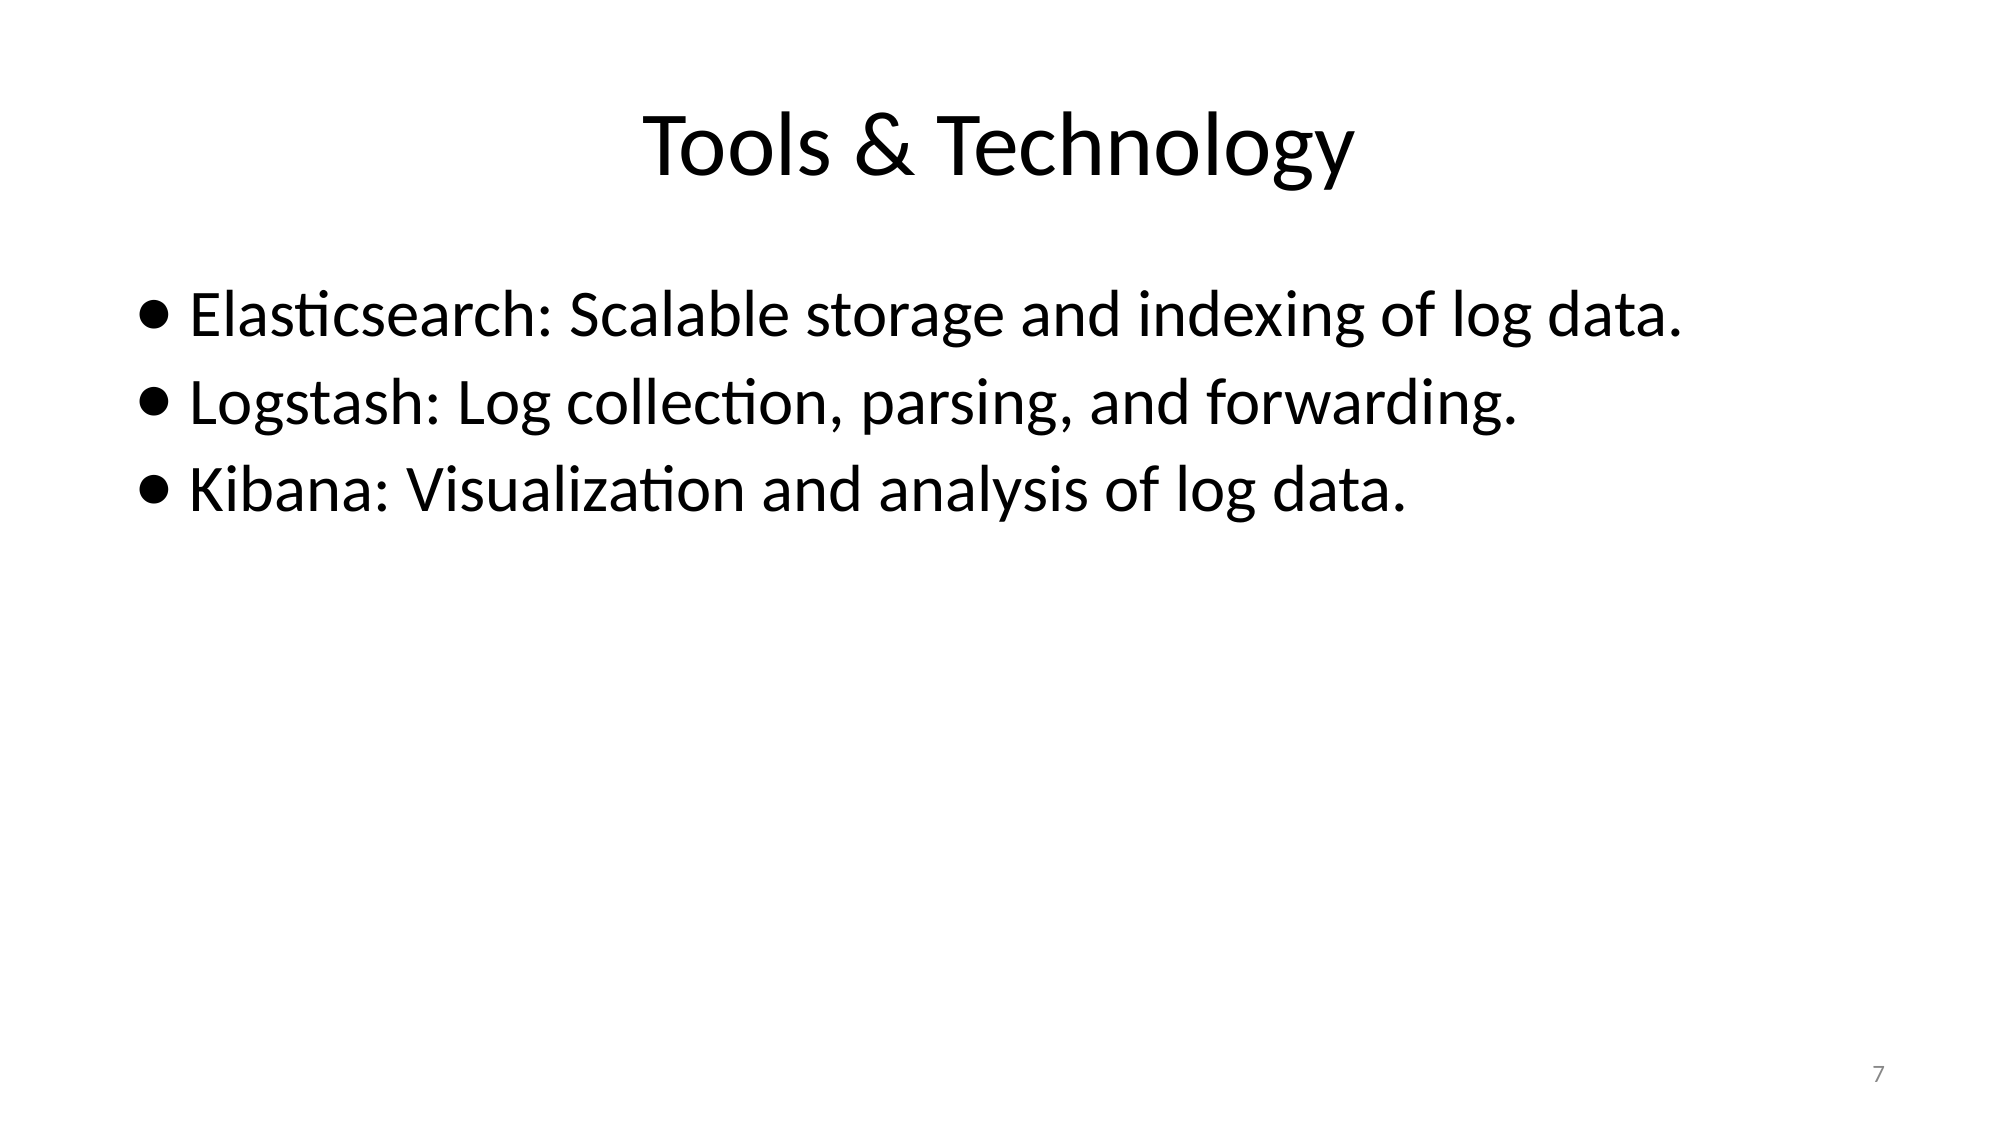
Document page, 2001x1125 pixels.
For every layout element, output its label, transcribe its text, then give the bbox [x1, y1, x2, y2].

list Elasticsearch: Scalable storage and indexing of log data. Logstash: Log collection, parsing, and forwarding. Kibana: Visualization and analysis of log data. [99, 262, 1900, 1005]
slide_number 7 [1433, 1042, 1900, 1103]
title Tools & Technology [99, 45, 1900, 233]
